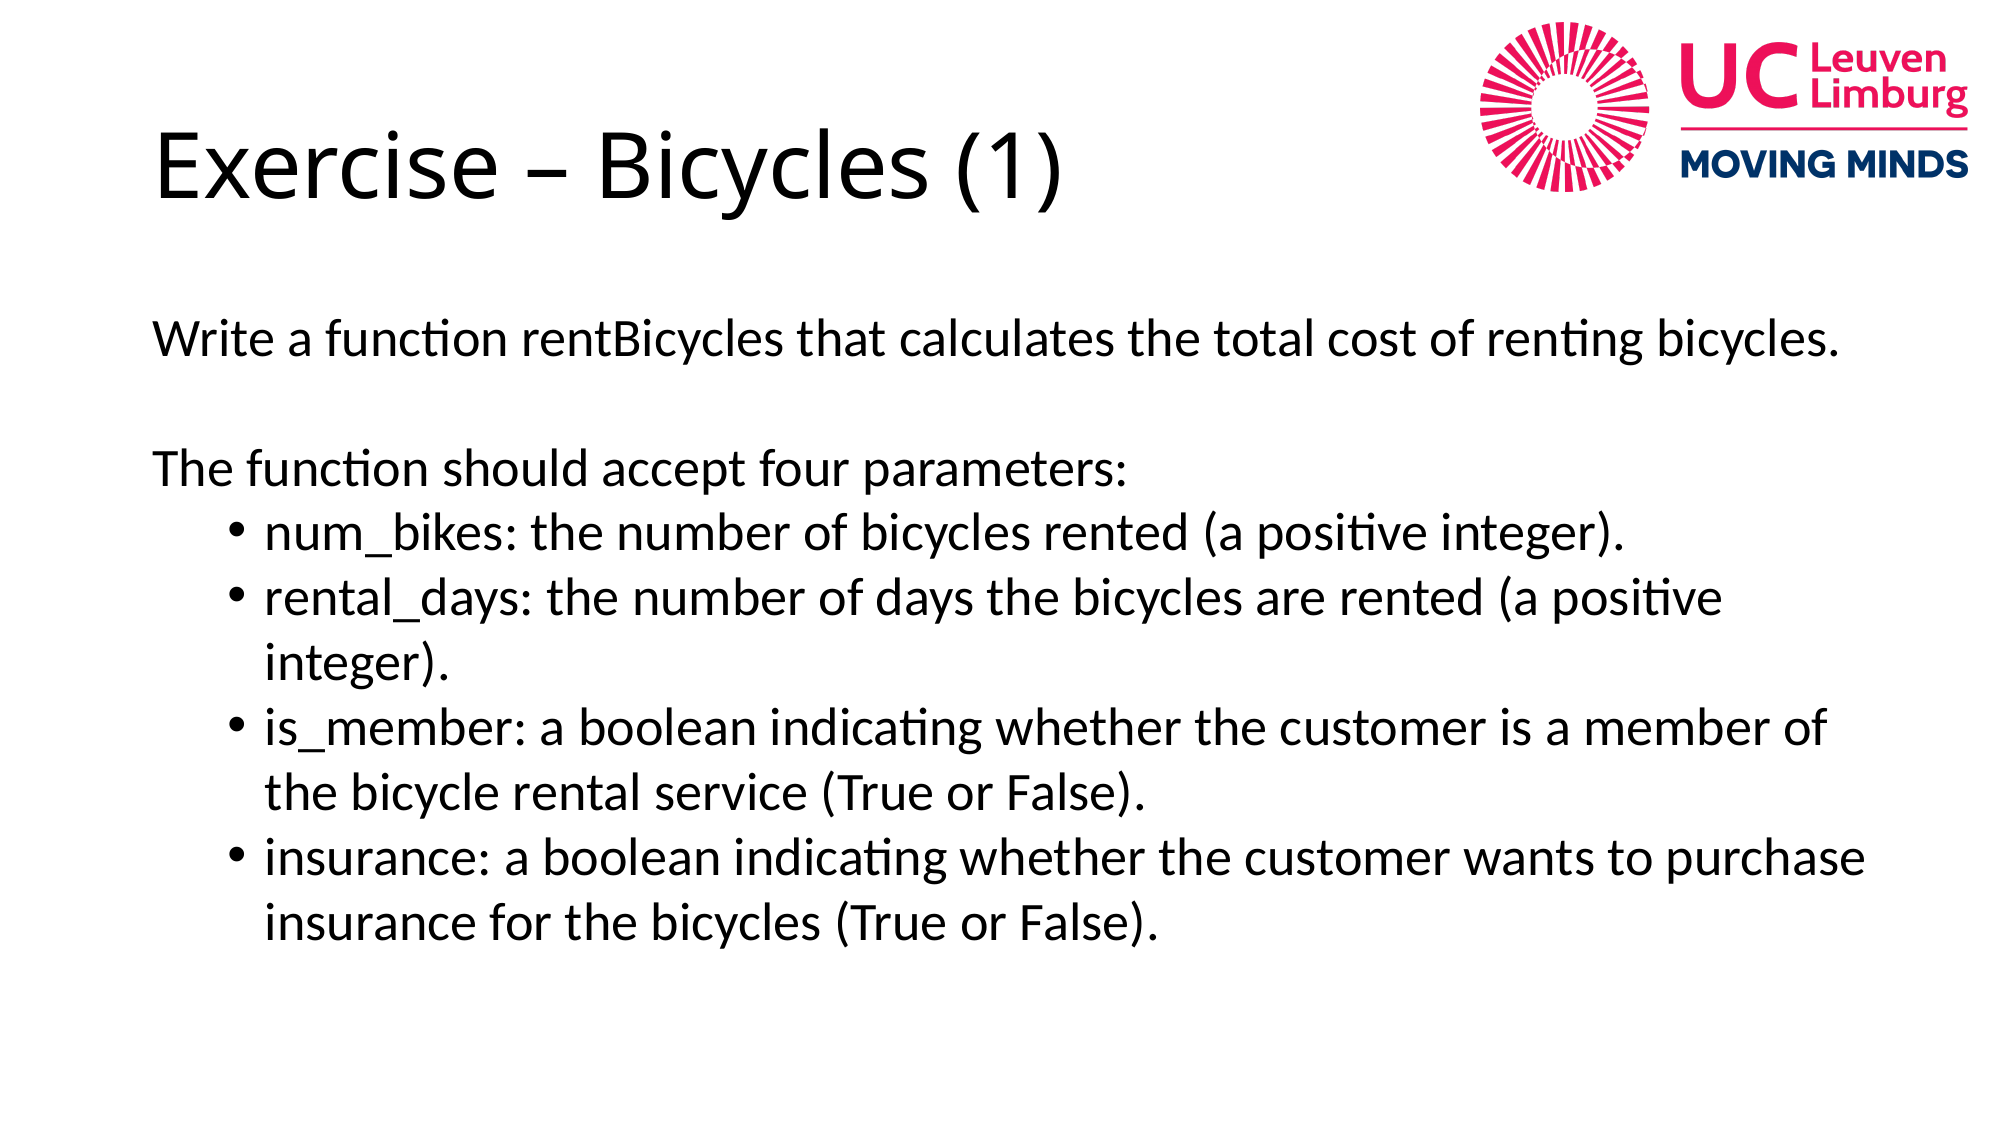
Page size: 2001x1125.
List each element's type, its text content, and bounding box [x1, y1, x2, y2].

list Write a function rentBicycles that calculates the total cost of renting bicycles. The function should accept four parameters: num_bikes: the number of bicycles rented (a positive integer). rental_days: the number of days the bicycles are rented (a positive integer). is_member: a boolean indicating whether the customer is a member of the bicycle rental service (True or False). insurance: a boolean indicating whether the customer wants to purchase insurance for the bicycles (True or False). [137, 294, 1900, 793]
title Exercise – Bicycles (1) [137, 59, 1863, 278]
picture [1480, 22, 1973, 192]
